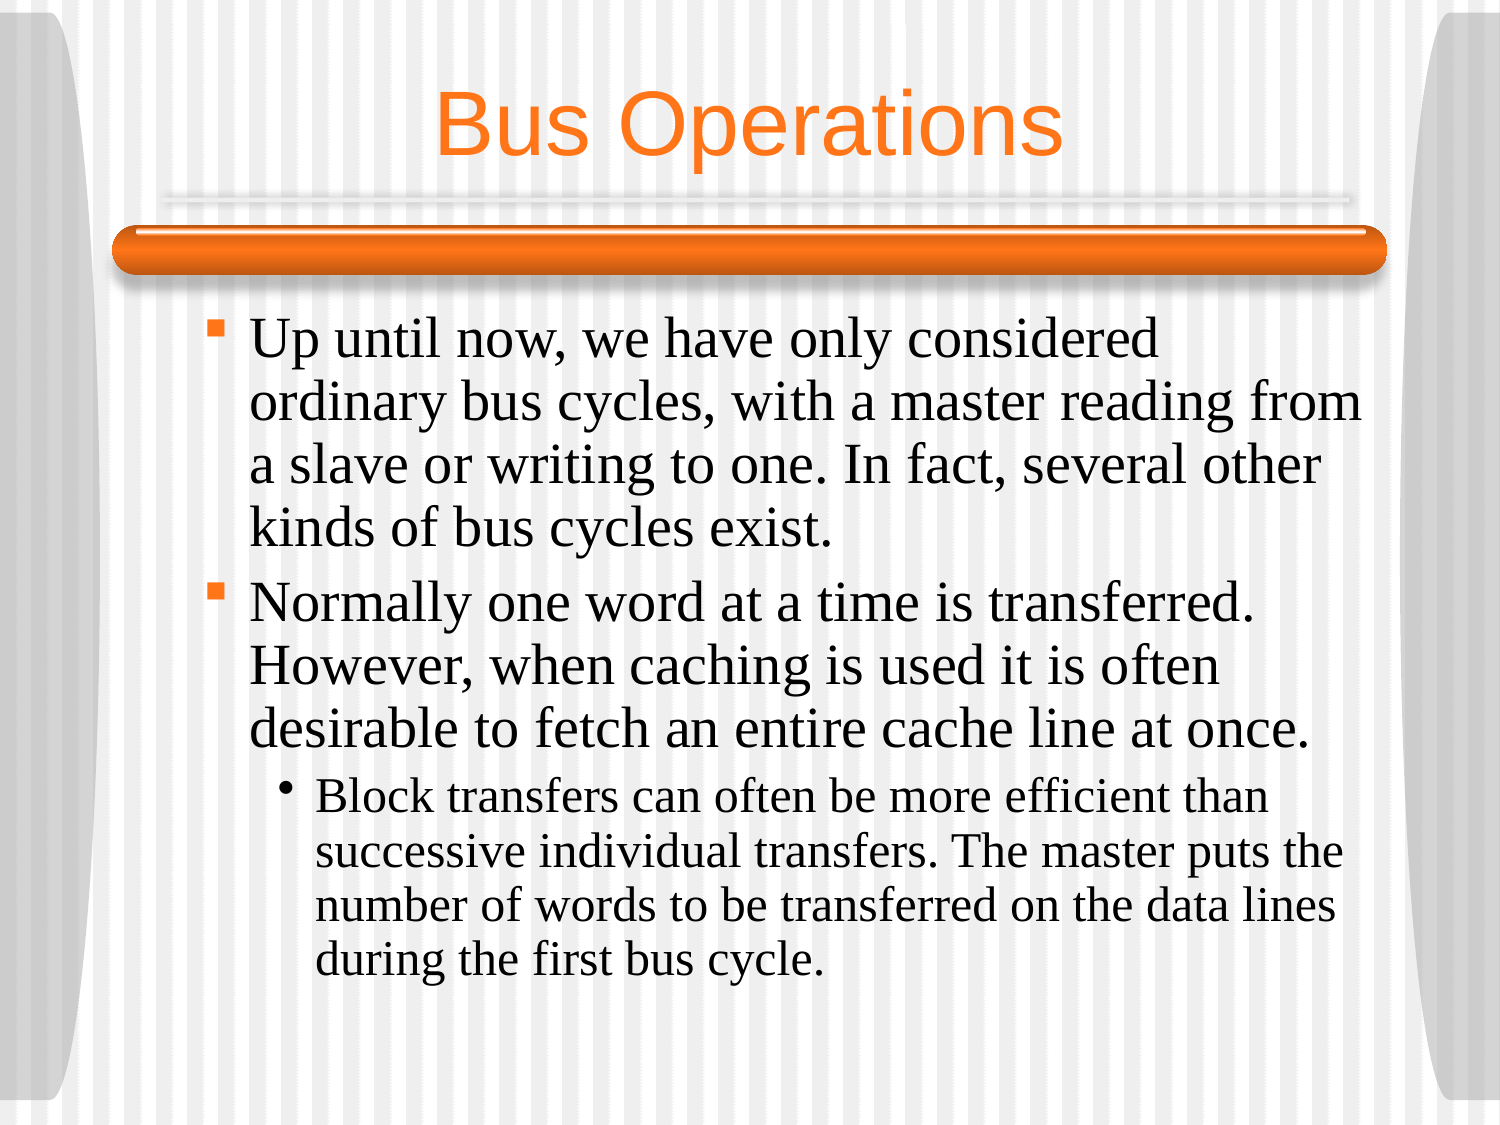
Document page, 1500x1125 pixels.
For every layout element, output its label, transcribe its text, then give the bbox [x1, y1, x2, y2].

picture [0, 0, 1500, 1125]
list Up until now, we have only considered ordinary bus cycles, with a master reading from a slave or writing to one. In fact, several other kinds of bus cycles exist. Normally one word at a time is transferred. However, when caching is used it is often desirable to fetch an entire cache line at once. Block transfers can often be more efficient than successive individual transfers. The master puts the number of words to be transferred on the data lines during the first bus cycle. [112, 299, 1388, 1038]
title Bus Operations [137, 49, 1363, 188]
